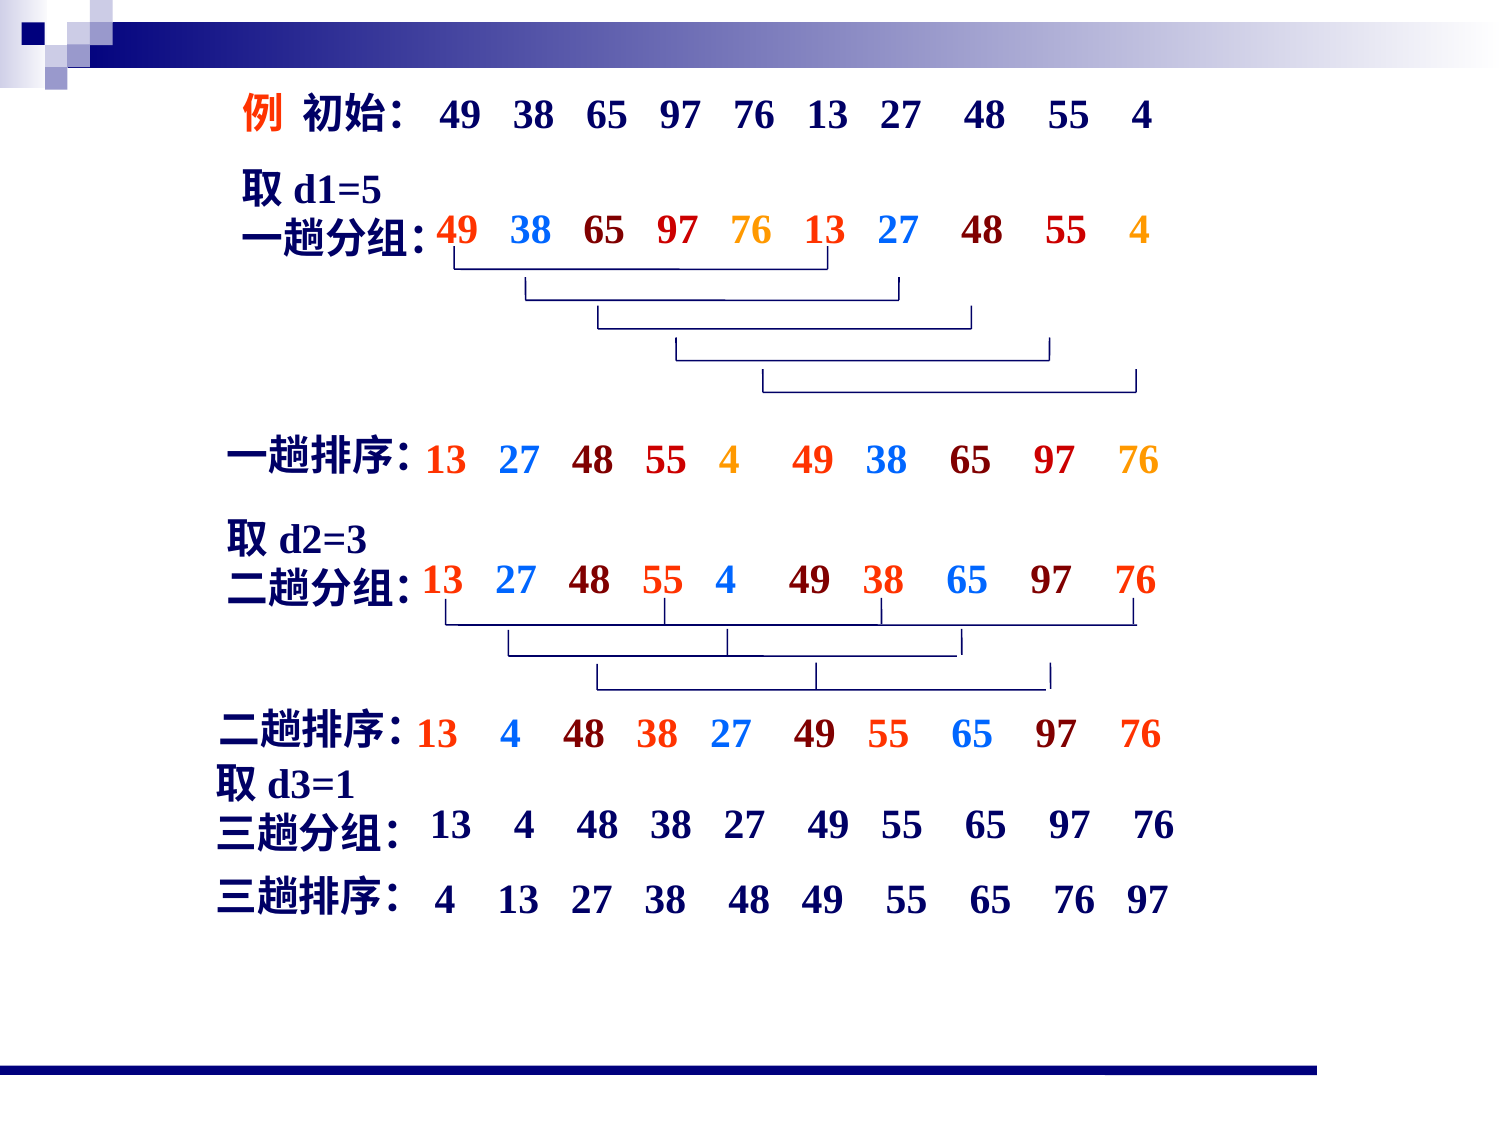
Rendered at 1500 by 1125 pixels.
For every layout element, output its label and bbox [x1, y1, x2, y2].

text_box [225, 78, 1166, 146]
text_box [202, 695, 1174, 764]
text_box [199, 749, 1188, 866]
text_box [225, 154, 1163, 393]
text_box [199, 862, 1183, 931]
text_box [211, 421, 1173, 490]
text_box [211, 503, 1169, 690]
